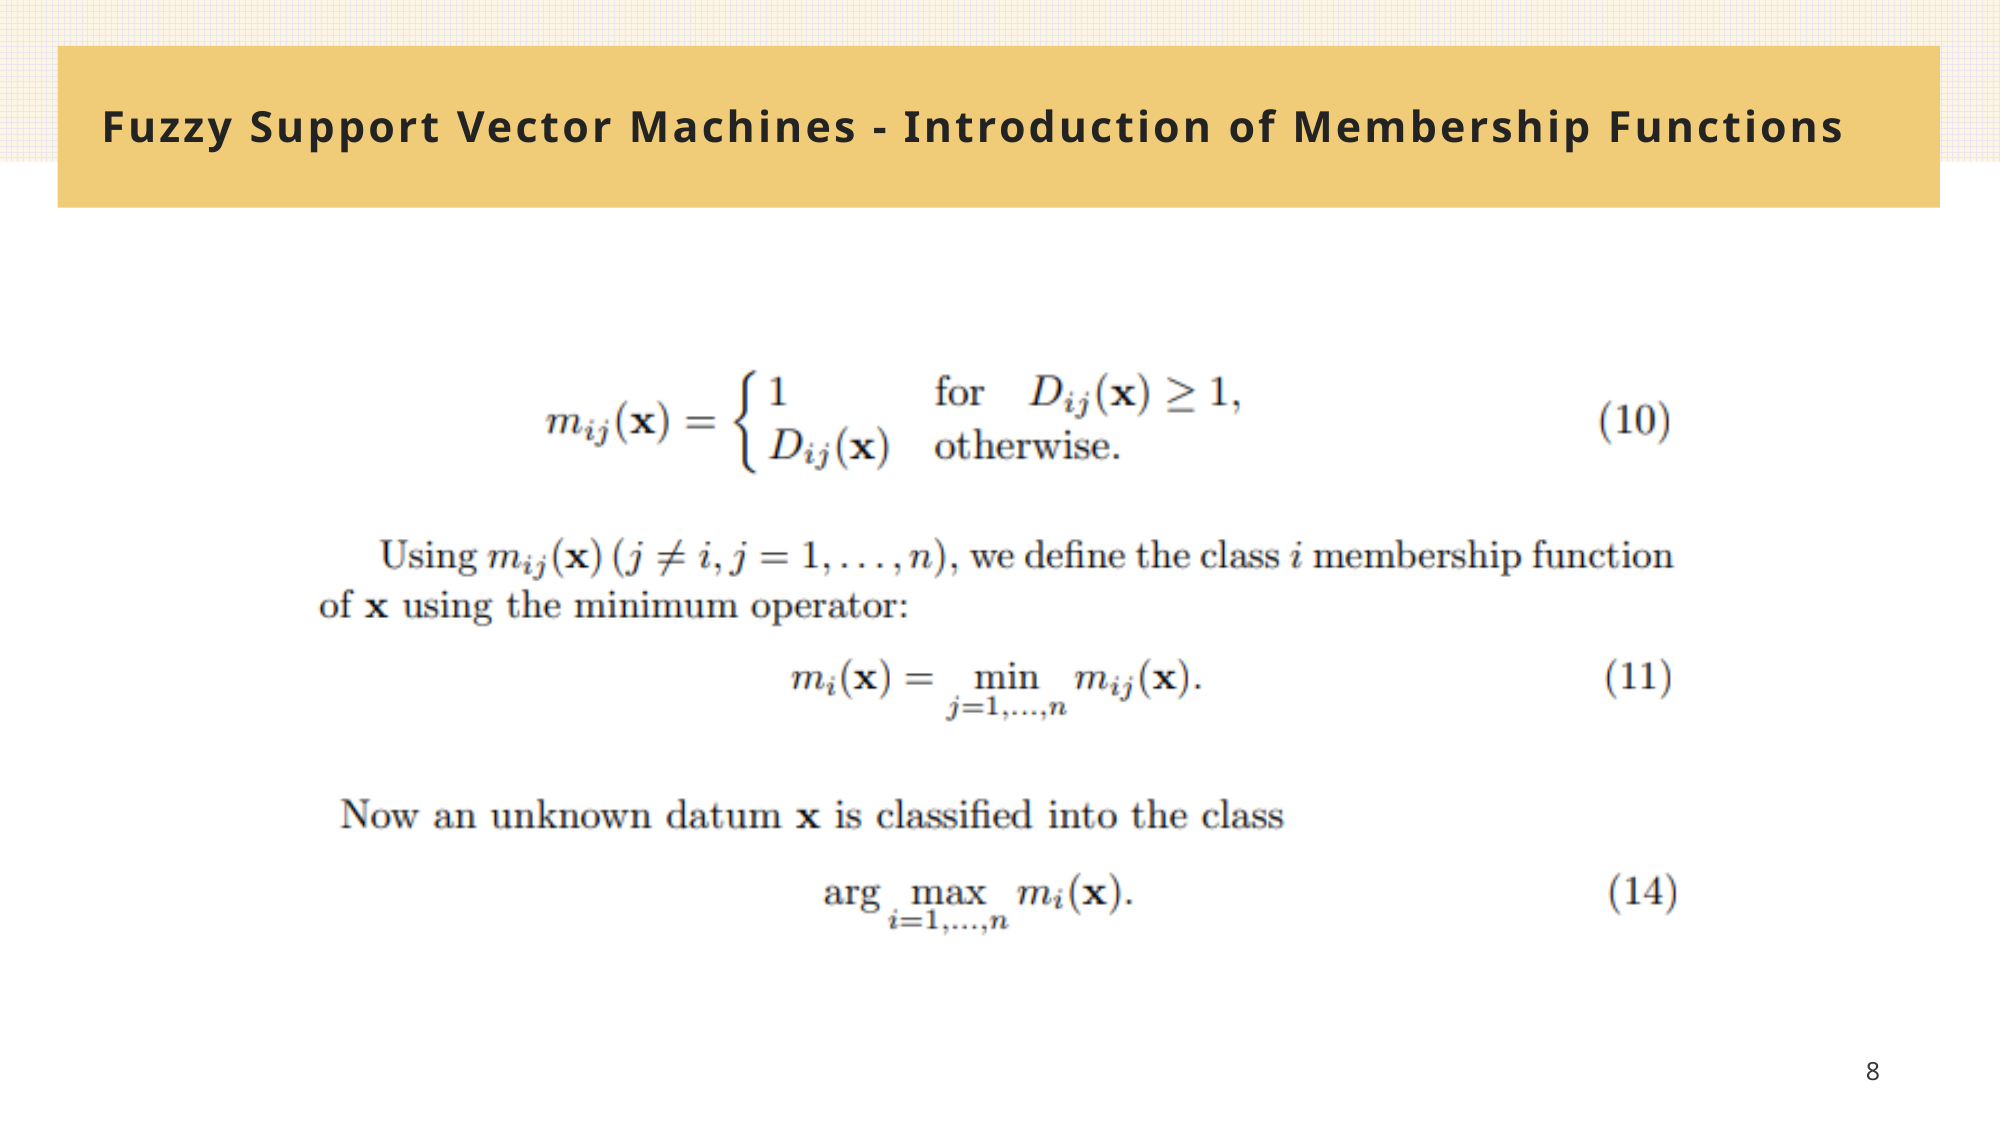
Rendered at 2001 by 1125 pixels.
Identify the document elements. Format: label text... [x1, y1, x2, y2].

slide_number 8 [1756, 1042, 1896, 1103]
picture [306, 525, 1701, 740]
picture [269, 786, 1701, 954]
title Fuzzy Support Vector Machines - Introduction of Membership Functions [83, 70, 1969, 184]
picture [516, 336, 1674, 478]
